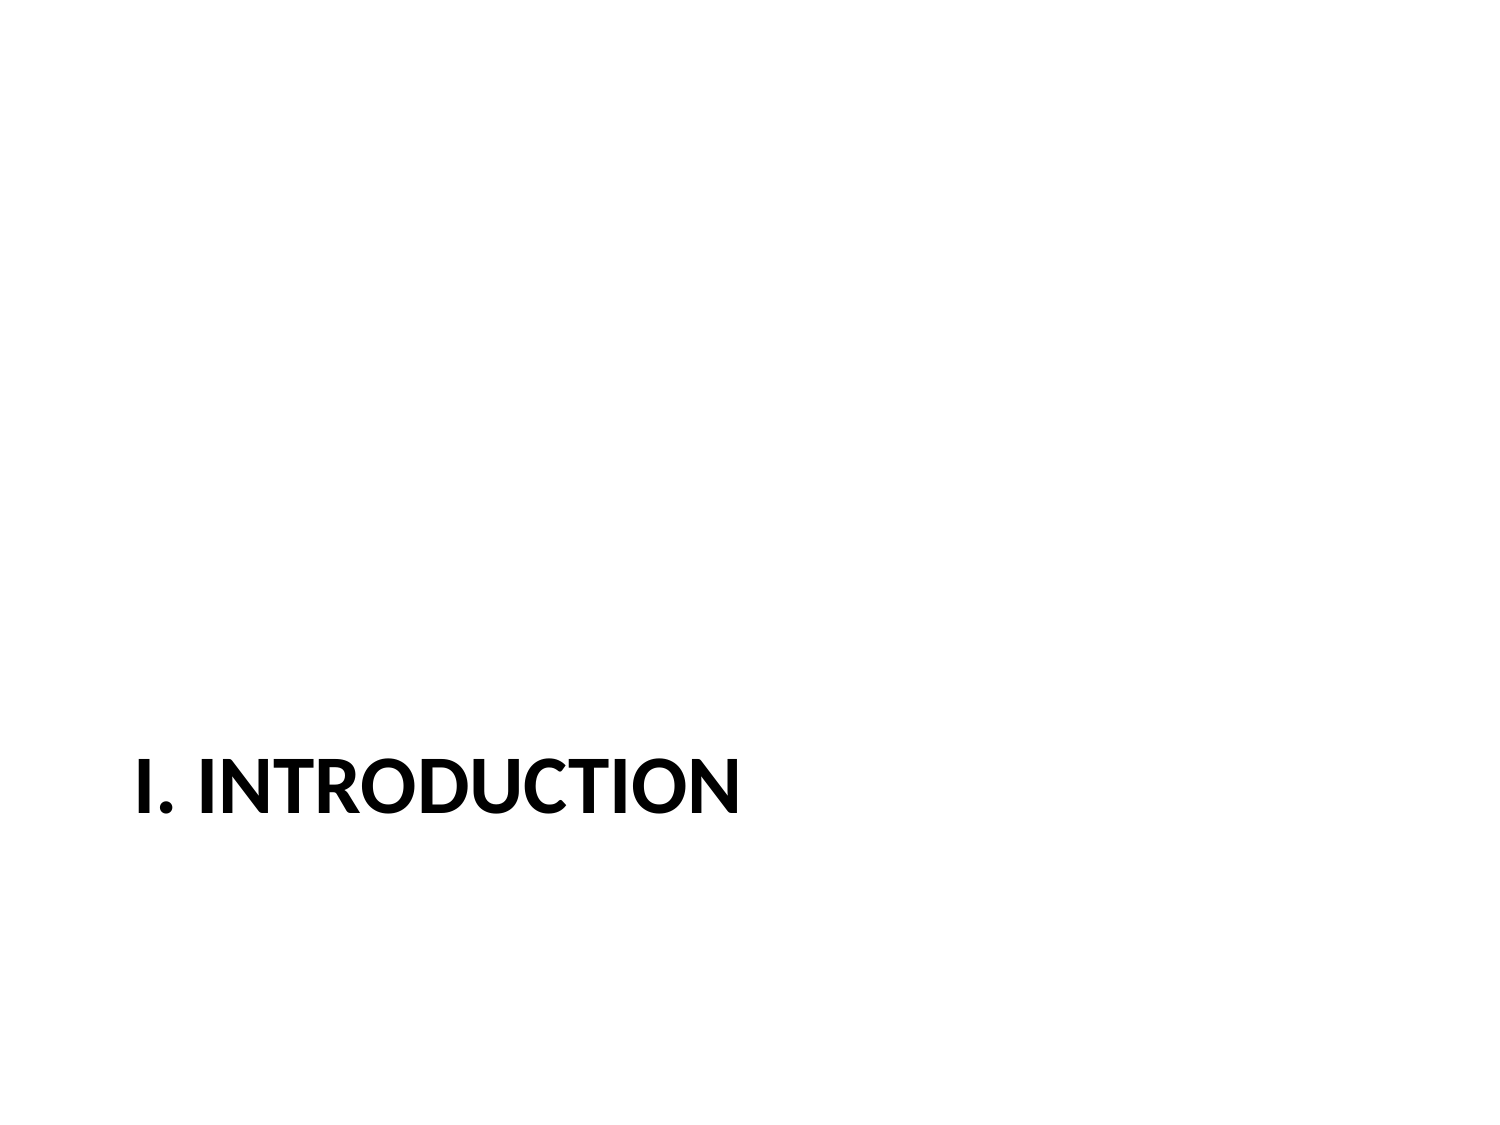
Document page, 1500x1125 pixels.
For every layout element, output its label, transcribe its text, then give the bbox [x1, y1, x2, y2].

title I. Introduction [118, 722, 1394, 947]
